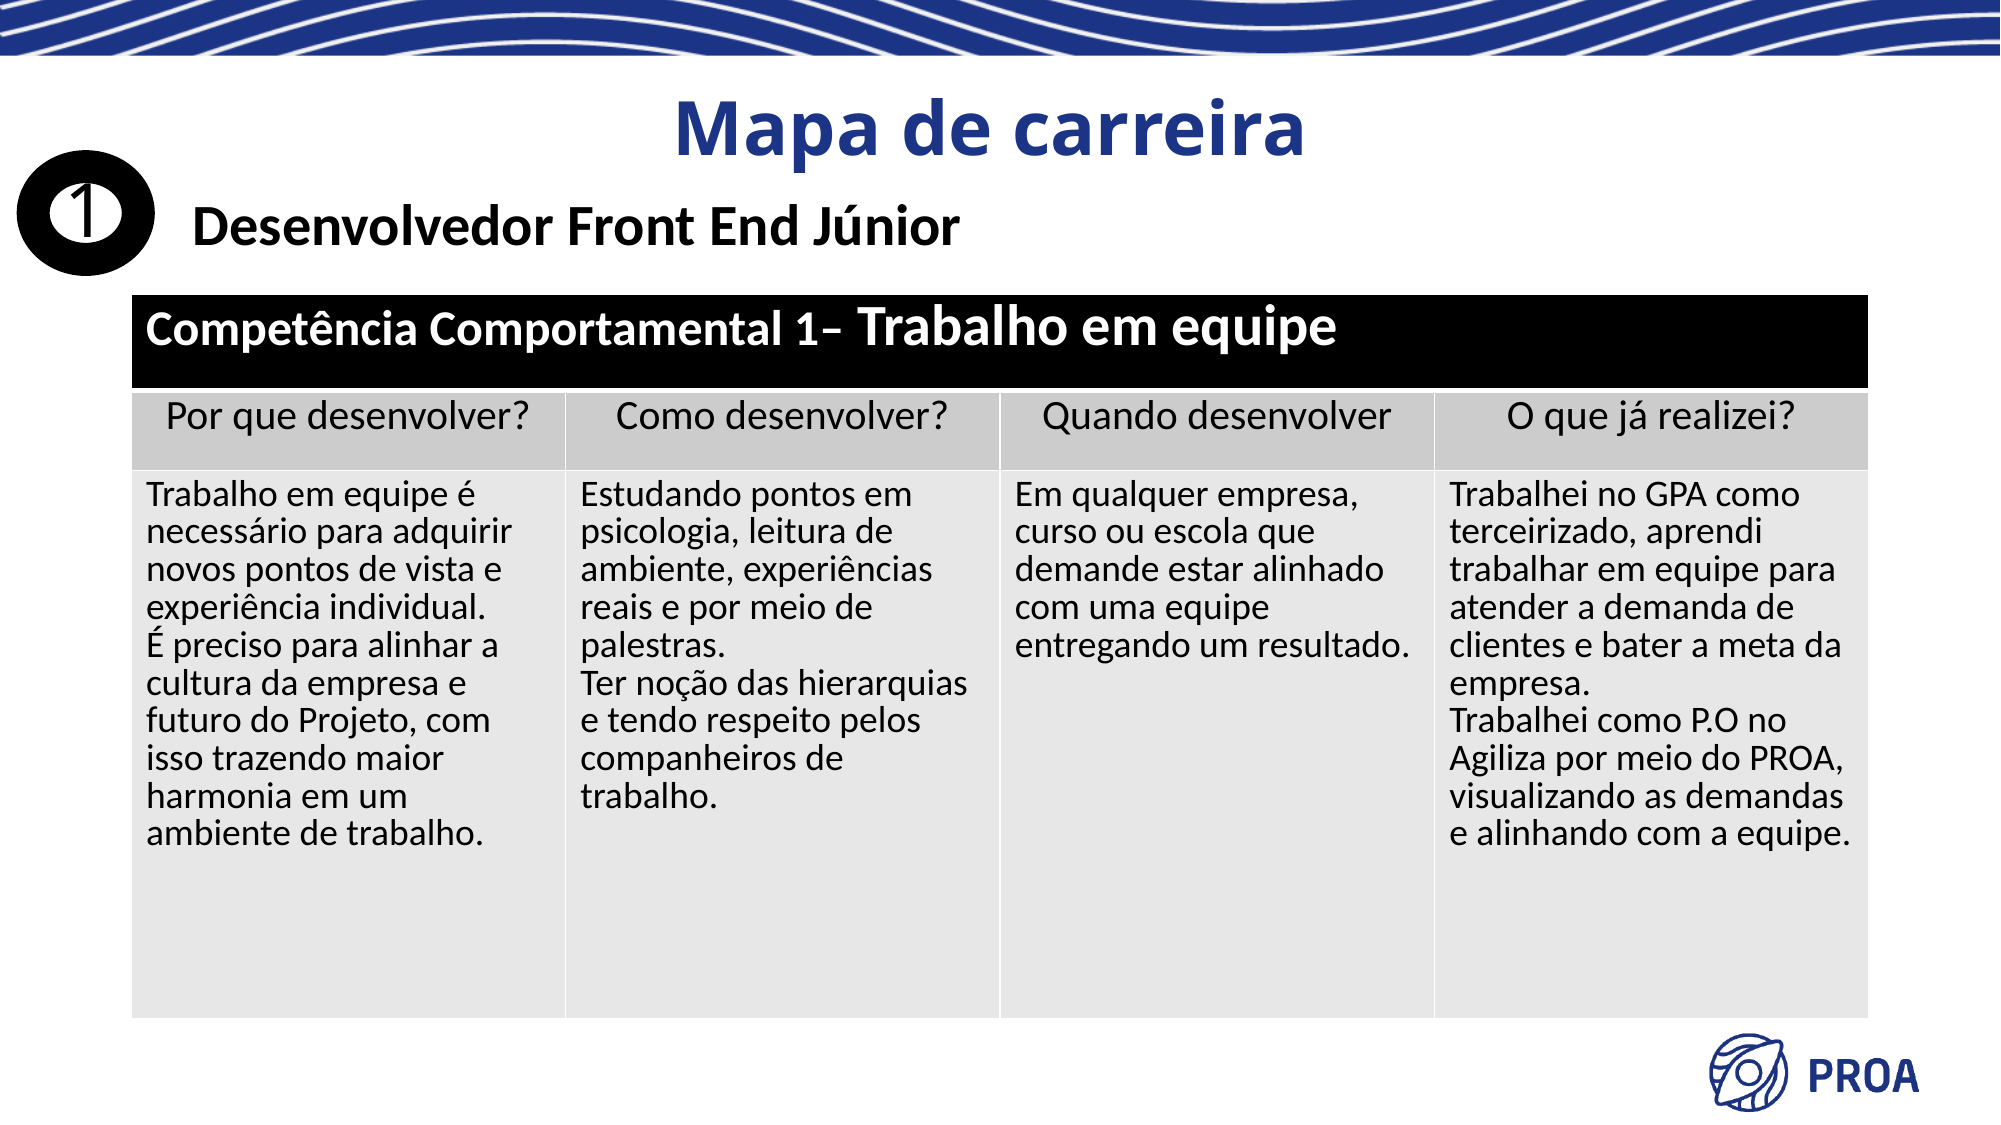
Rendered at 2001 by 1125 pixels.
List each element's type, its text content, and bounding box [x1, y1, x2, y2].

table_cell Trabalhei no GPA como terceirizado, aprendi trabalhar em equipe para atender a demanda de clientes e bater a meta da empresa. Trabalhei como P.O no Agiliza por meio do PROA, visualizando as demandas e alinhando com a equipe. [1435, 471, 1868, 1018]
table_header Competência Comportamental 1– Trabalho em equipe [132, 295, 1868, 388]
table_cell Por que desenvolver? [132, 393, 565, 470]
title Mapa de carreira [137, 40, 1863, 180]
text_box [251, 167, 1977, 307]
table_cell Quando desenvolver [1001, 393, 1434, 470]
picture [0, 0, 2000, 56]
picture [1671, 998, 1957, 1125]
table_cell Trabalho em equipe é necessário para adquirir novos pontos de vista e experiência individual. É preciso para alinhar a cultura da empresa e futuro do Projeto, com isso trazendo maior harmonia em um ambiente de trabalho. [132, 471, 565, 1018]
table_cell Em qualquer empresa, curso ou escola que demande estar alinhado com uma equipe entregando um resultado. [1001, 471, 1434, 1018]
text_box Desenvolvedor Front End Júnior [178, 179, 1178, 265]
table_cell Como desenvolver? [566, 393, 999, 470]
table_cell Estudando pontos em psicologia, leitura de ambiente, experiências reais e por meio de palestras. Ter noção das hierarquias e tendo respeito pelos companheiros de trabalho. [566, 471, 999, 1018]
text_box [17, 151, 154, 275]
table_cell O que já realizei? [1435, 393, 1868, 470]
